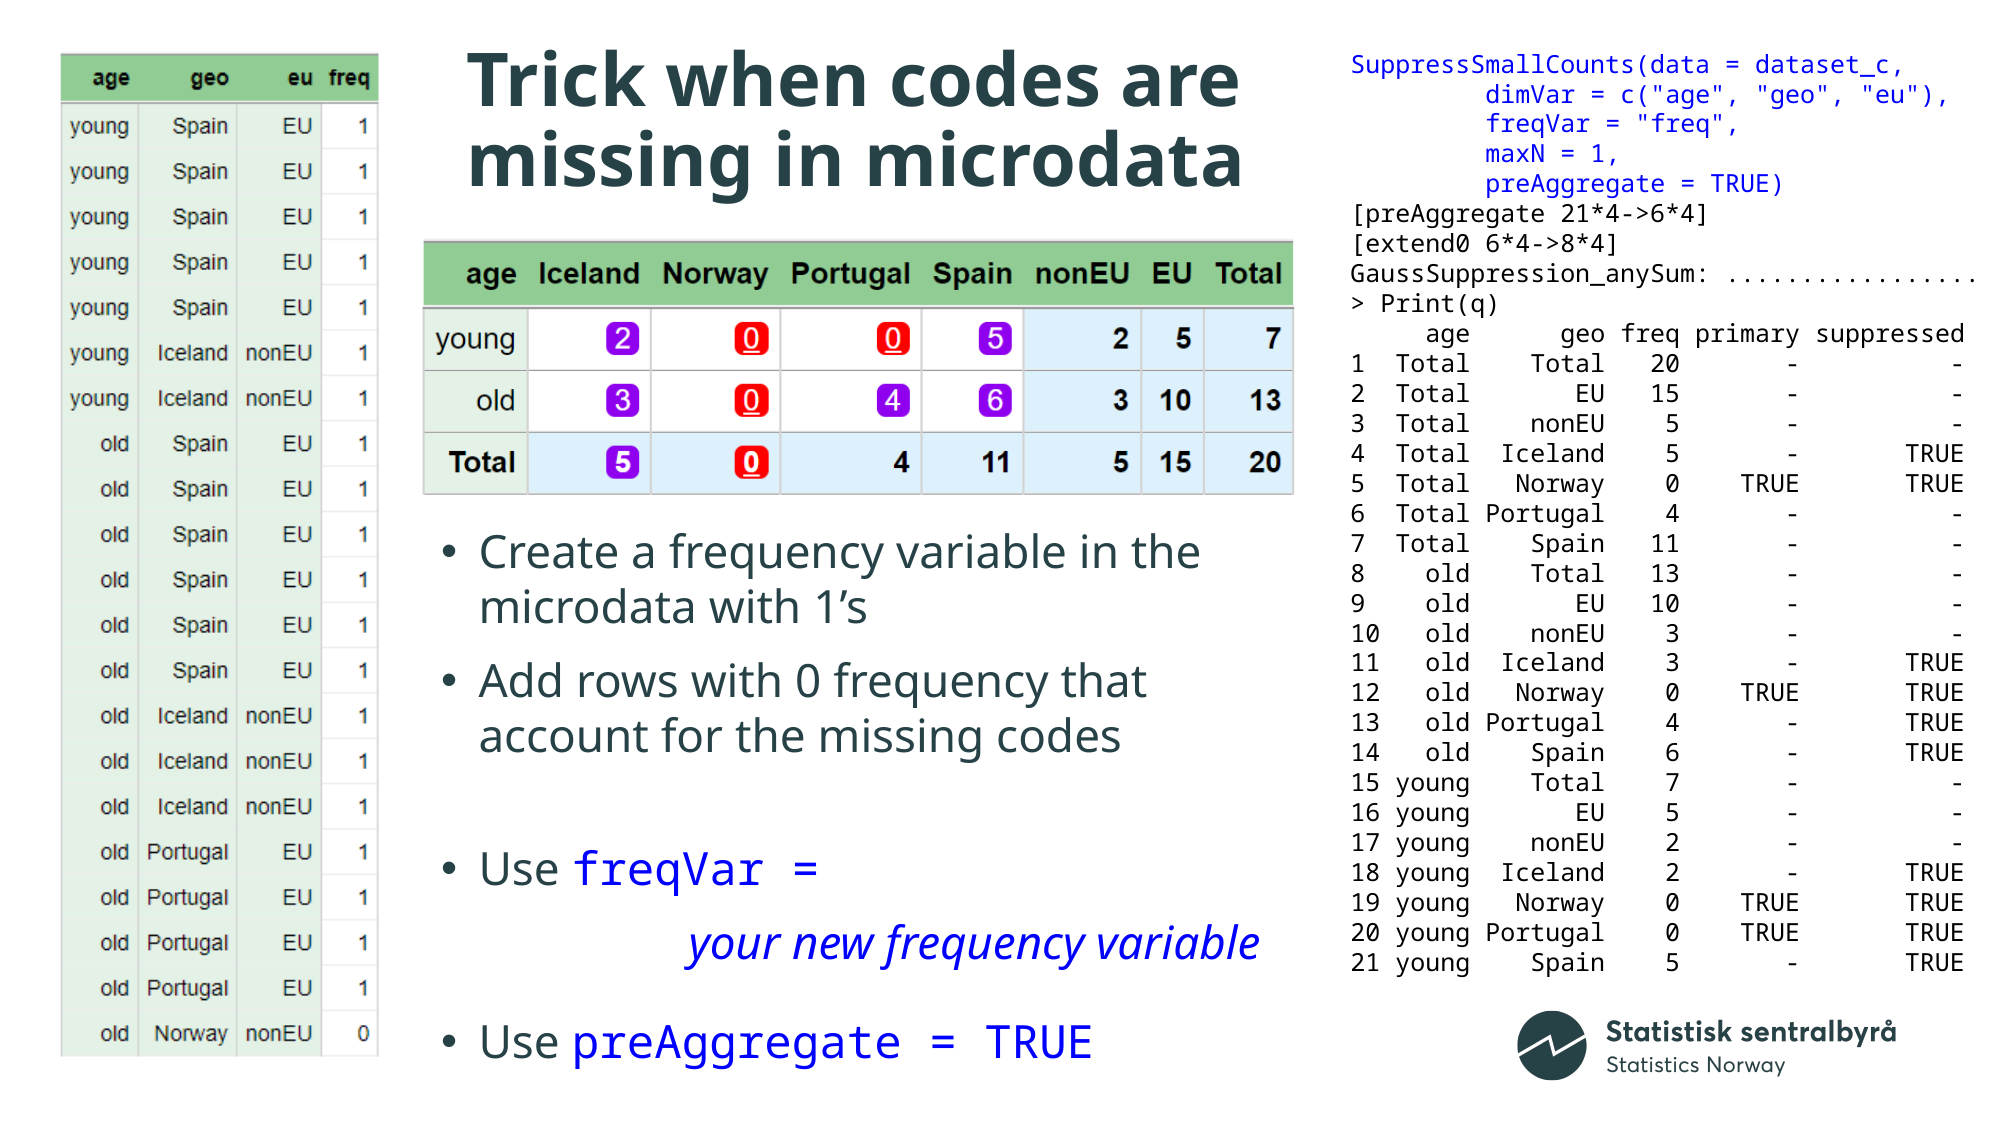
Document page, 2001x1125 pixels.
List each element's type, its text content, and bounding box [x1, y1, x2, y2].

picture [1503, 995, 2000, 1125]
title Trick when codes are missing in microdata [451, 40, 1280, 213]
picture [47, 40, 396, 1071]
text_box SuppressSmallCounts(data = dataset_c, dimVar = c("age", "geo", "eu"), freqVar = "freq", maxN = 1, preAggregate = TRUE) [preAggregate 21*4->6*4] [extend0 6*4->8*4] GaussSuppression_anySum: ................. > Print(q) age geo freq primary suppressed 1 Total Total 20 - - 2 Total EU 15 - - 3 Total nonEU 5 - - 4 Total Iceland 5 - TRUE 5 Total Norway 0 TRUE TRUE 6 Total Portugal 4 - - 7 Total Spain 11 - - 8 old Total 13 - - 9 old EU 10 - - 10 old nonEU 3 - - 11 old Iceland 3 - TRUE 12 old Norway 0 TRUE TRUE 13 old Portugal 4 - TRUE 14 old Spain 6 - TRUE 15 young Total 7 - - 16 young EU 5 - - 17 young nonEU 2 - - 18 young Iceland 2 - TRUE 19 young Norway 0 TRUE TRUE 20 young Portugal 0 TRUE TRUE 21 young Spain 5 - TRUE [1335, 40, 2000, 984]
picture [412, 226, 1308, 515]
list Create a frequency variable in the microdata with 1’s Add rows with 0 frequency that account for the missing codes Use freqVar = your new frequency variable Use preAggregate = TRUE [426, 515, 1322, 966]
